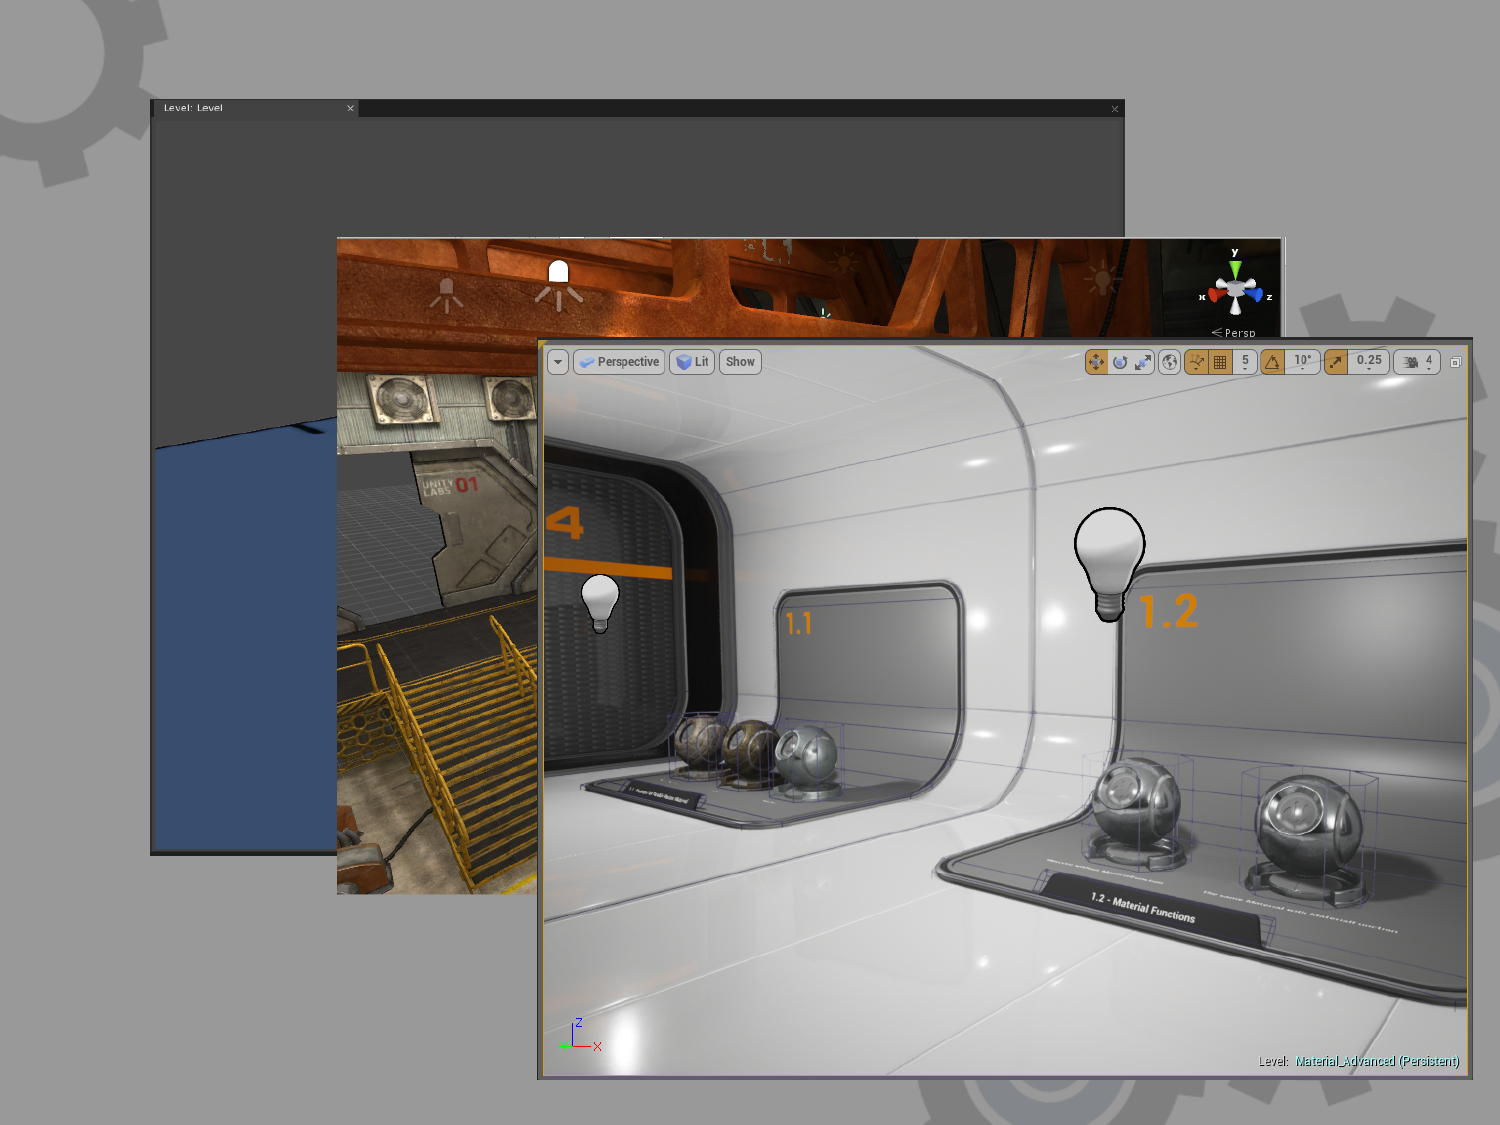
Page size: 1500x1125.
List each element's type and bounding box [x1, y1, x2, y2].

list [537, 337, 1473, 1081]
picture [0, 0, 1500, 1125]
